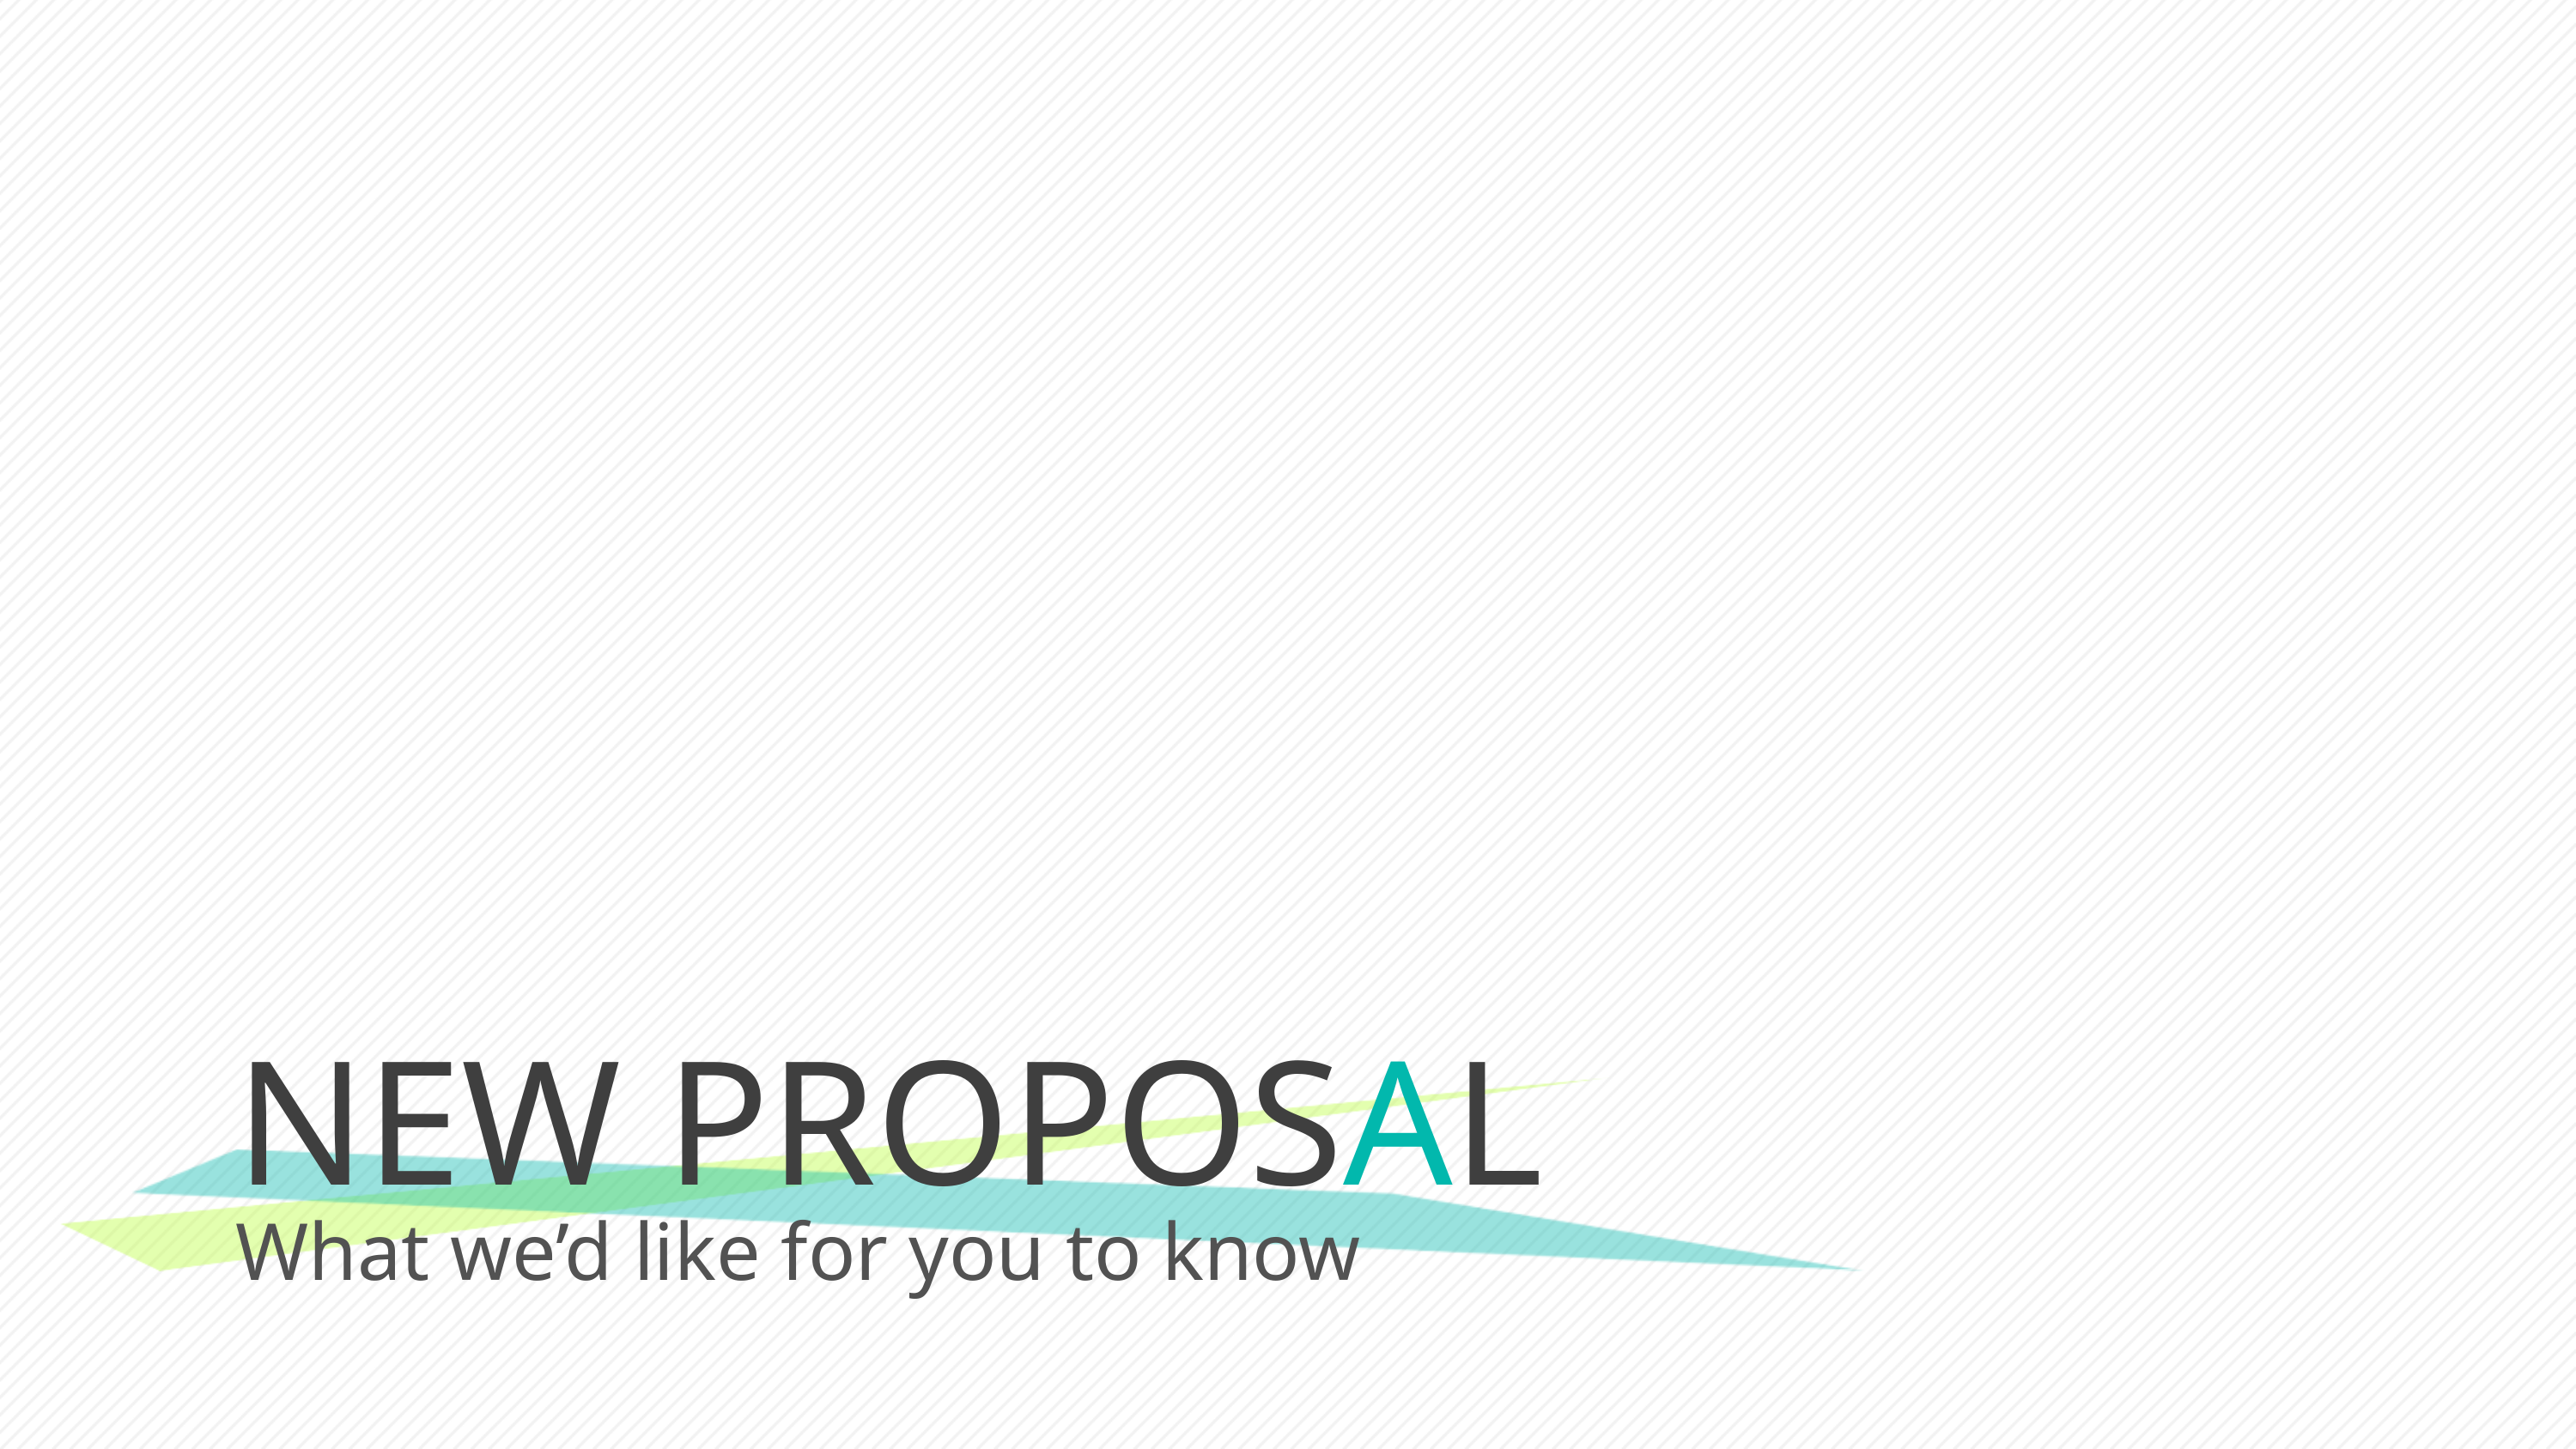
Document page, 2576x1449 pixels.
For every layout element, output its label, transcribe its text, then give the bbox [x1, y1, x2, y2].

subtitle What we’d like for you to know [212, 1232, 2414, 1354]
picture [0, 0, 2576, 1449]
title NEW PROPOSAL [212, 1088, 2414, 1232]
